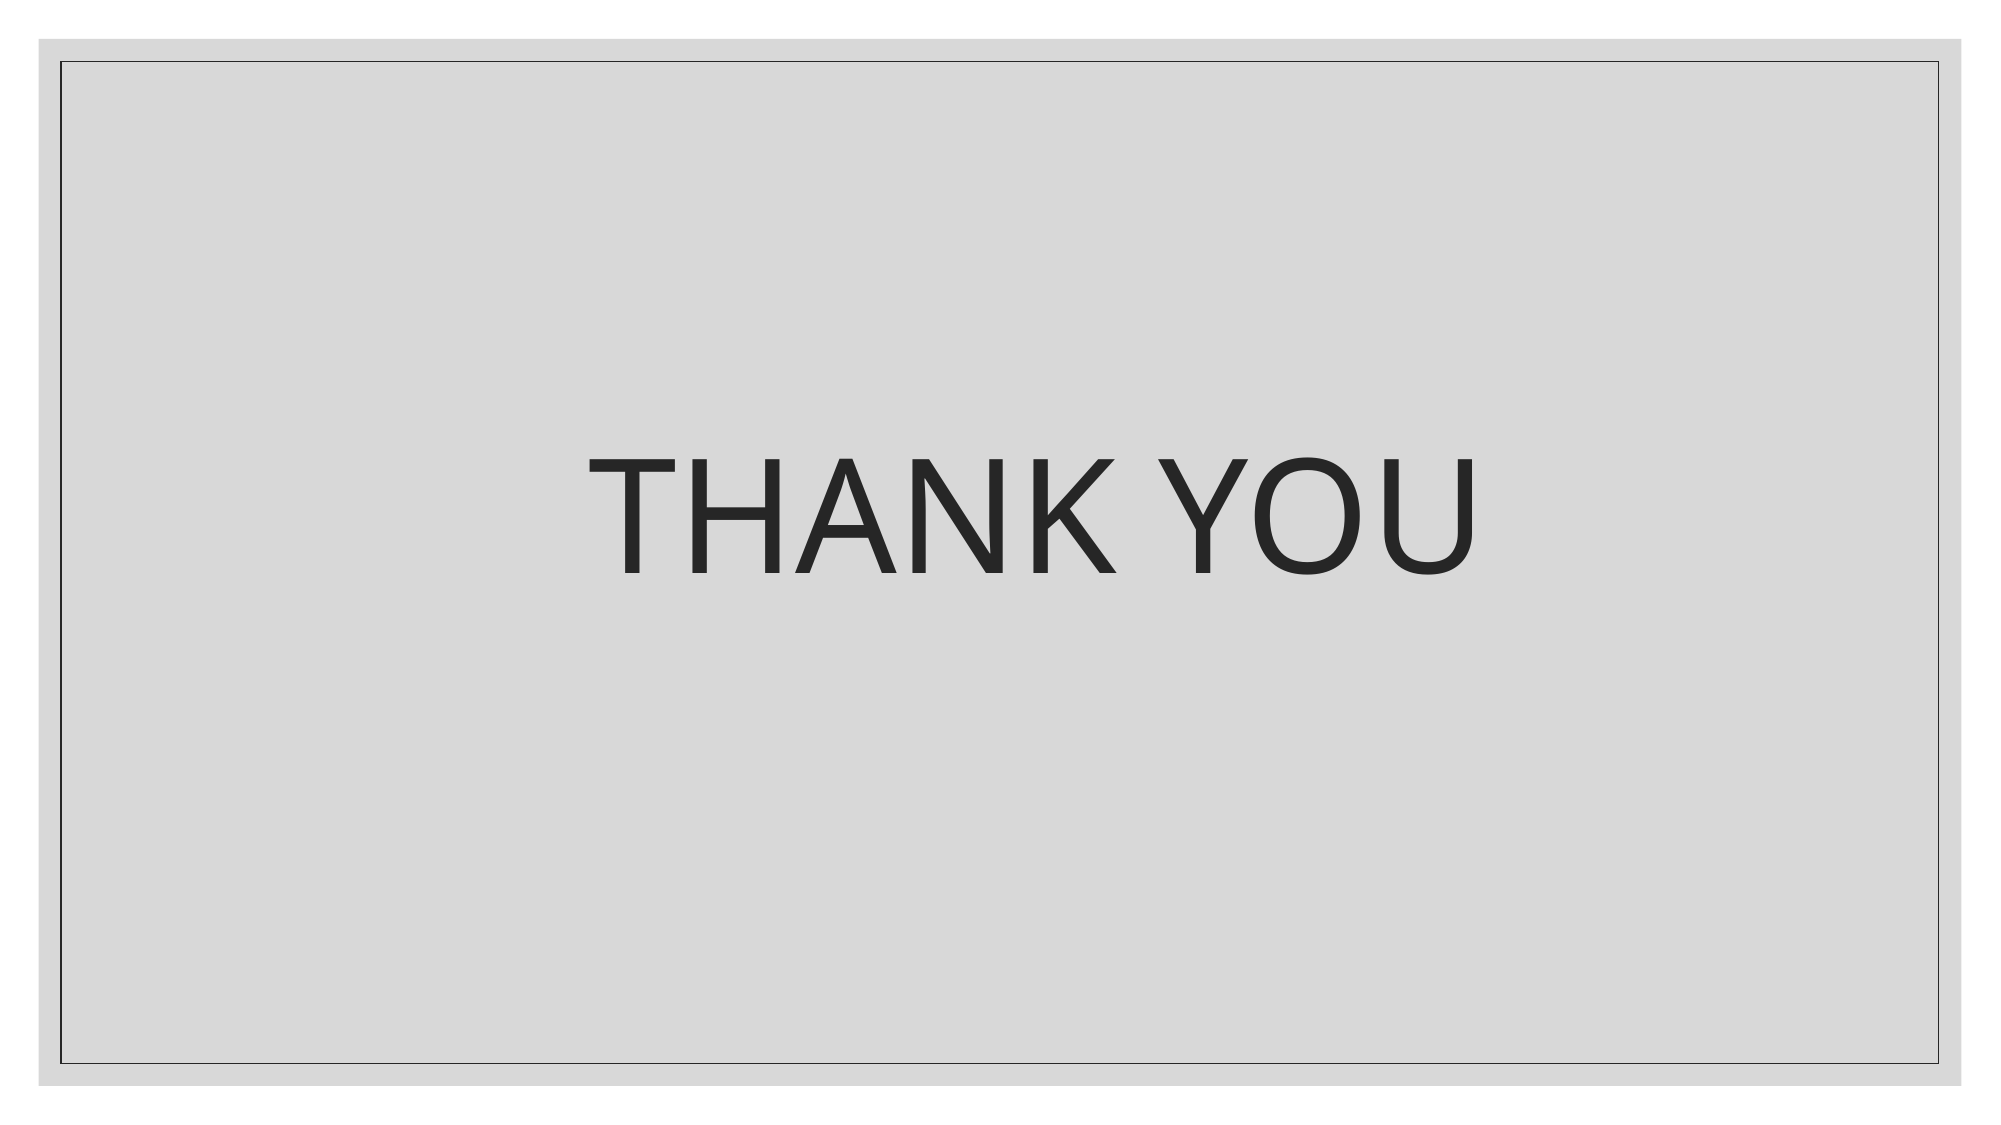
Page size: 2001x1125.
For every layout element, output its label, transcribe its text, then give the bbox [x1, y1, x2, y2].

title THANK YOU [533, 409, 1543, 635]
